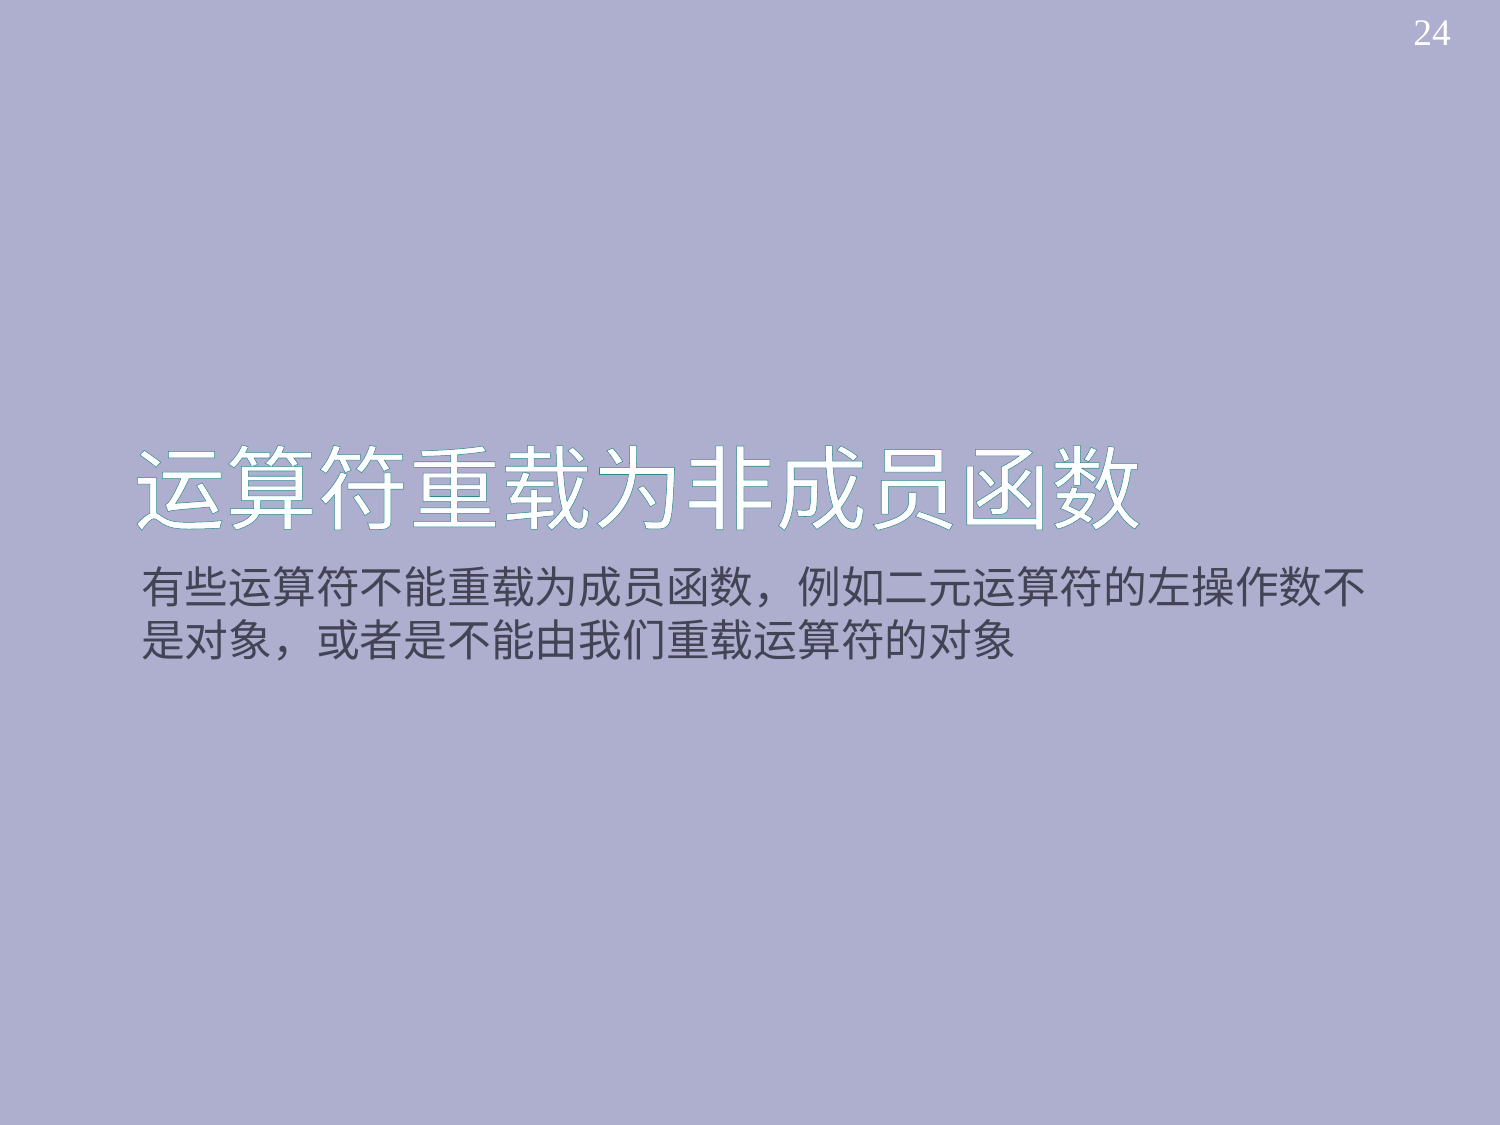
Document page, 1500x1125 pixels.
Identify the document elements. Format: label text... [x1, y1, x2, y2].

slide_number 24 [1340, 0, 1466, 61]
title 运算符重载为非成员函数 [118, 324, 1394, 549]
list 有些运算符不能重载为成员函数，例如二元运算符的左操作数不是对象，或者是不能由我们重载运算符的对象 [118, 552, 1394, 800]
